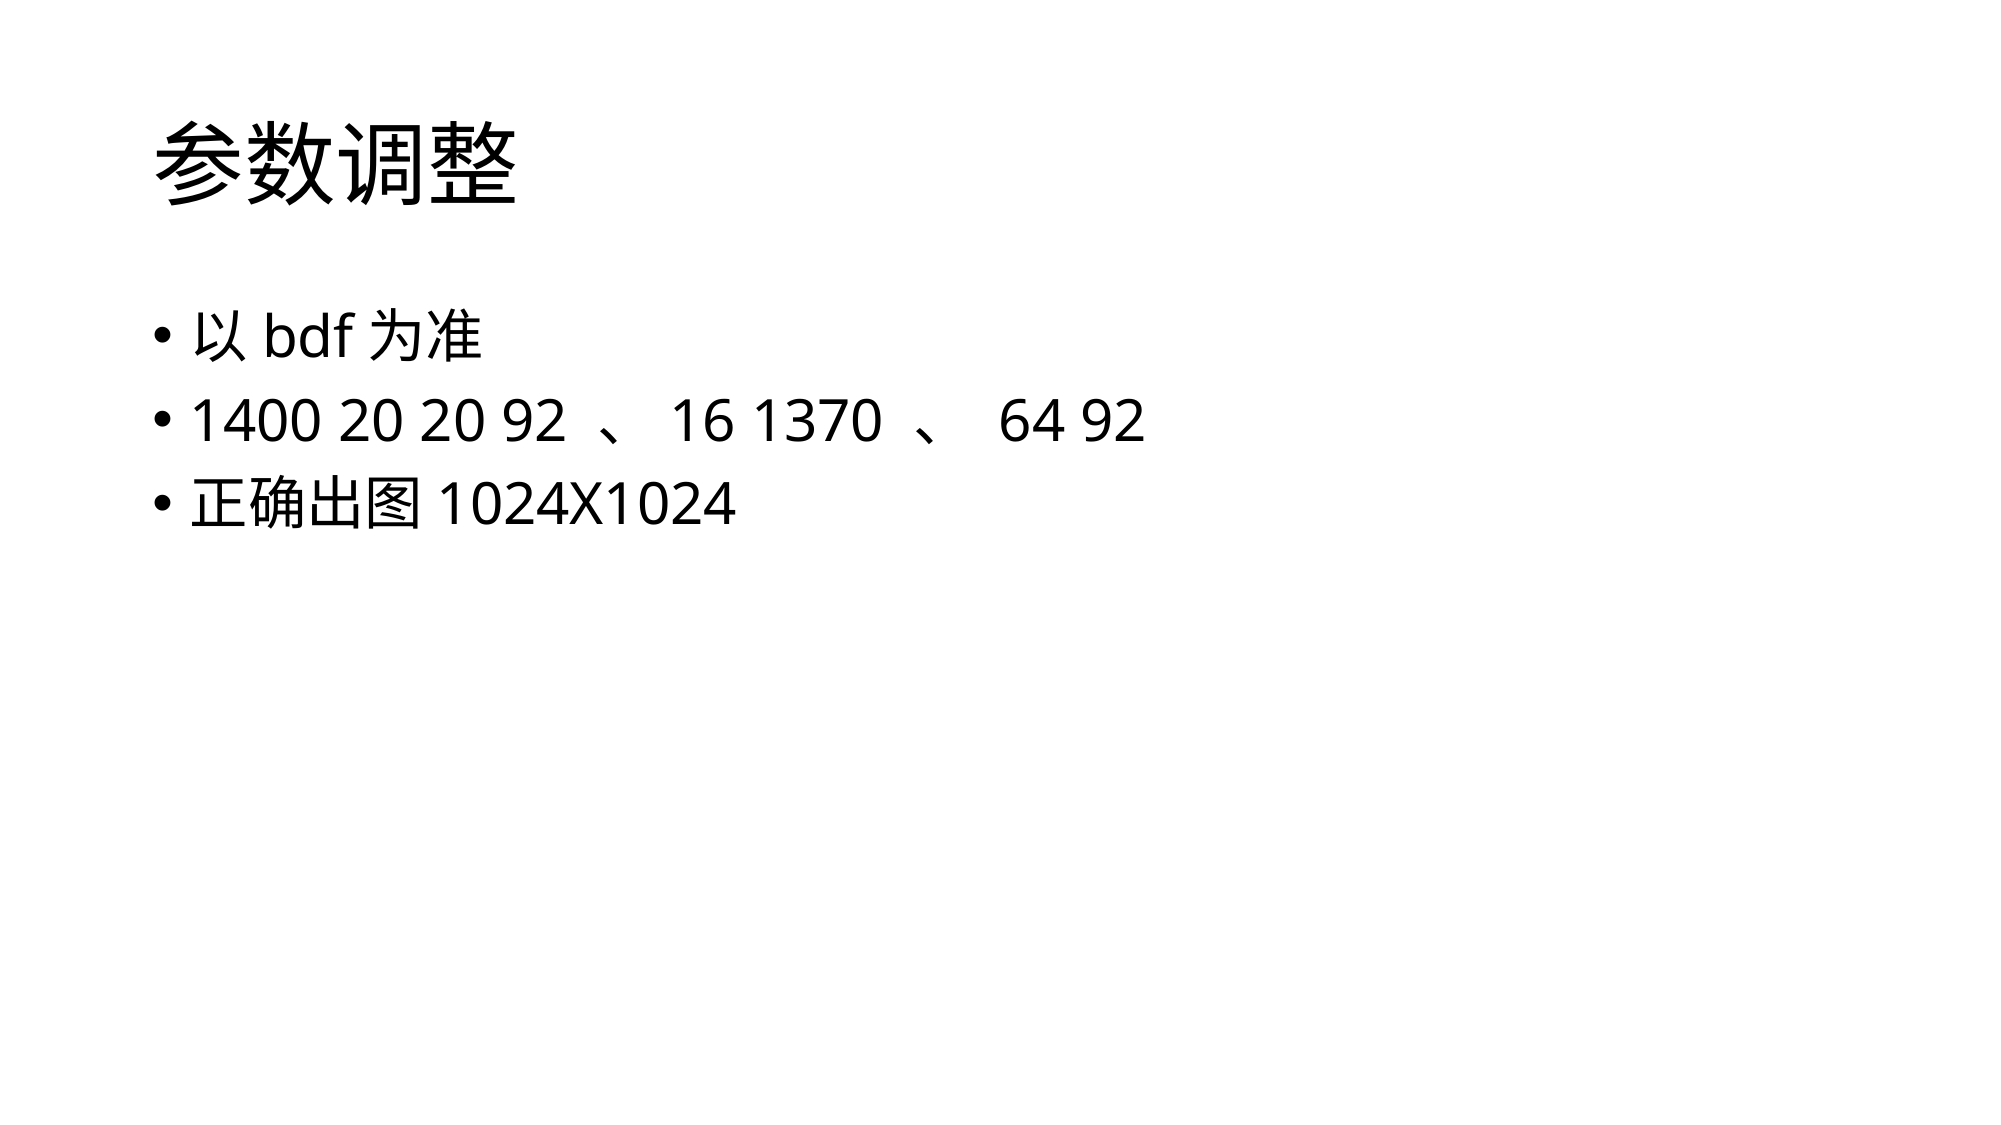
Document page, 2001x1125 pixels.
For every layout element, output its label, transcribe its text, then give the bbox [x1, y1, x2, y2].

title 参数调整 [137, 59, 1863, 278]
list 以bdf为准 1400 20 20 92 、16 1370 、 64 92 正确出图1024X1024 [137, 299, 1863, 1014]
